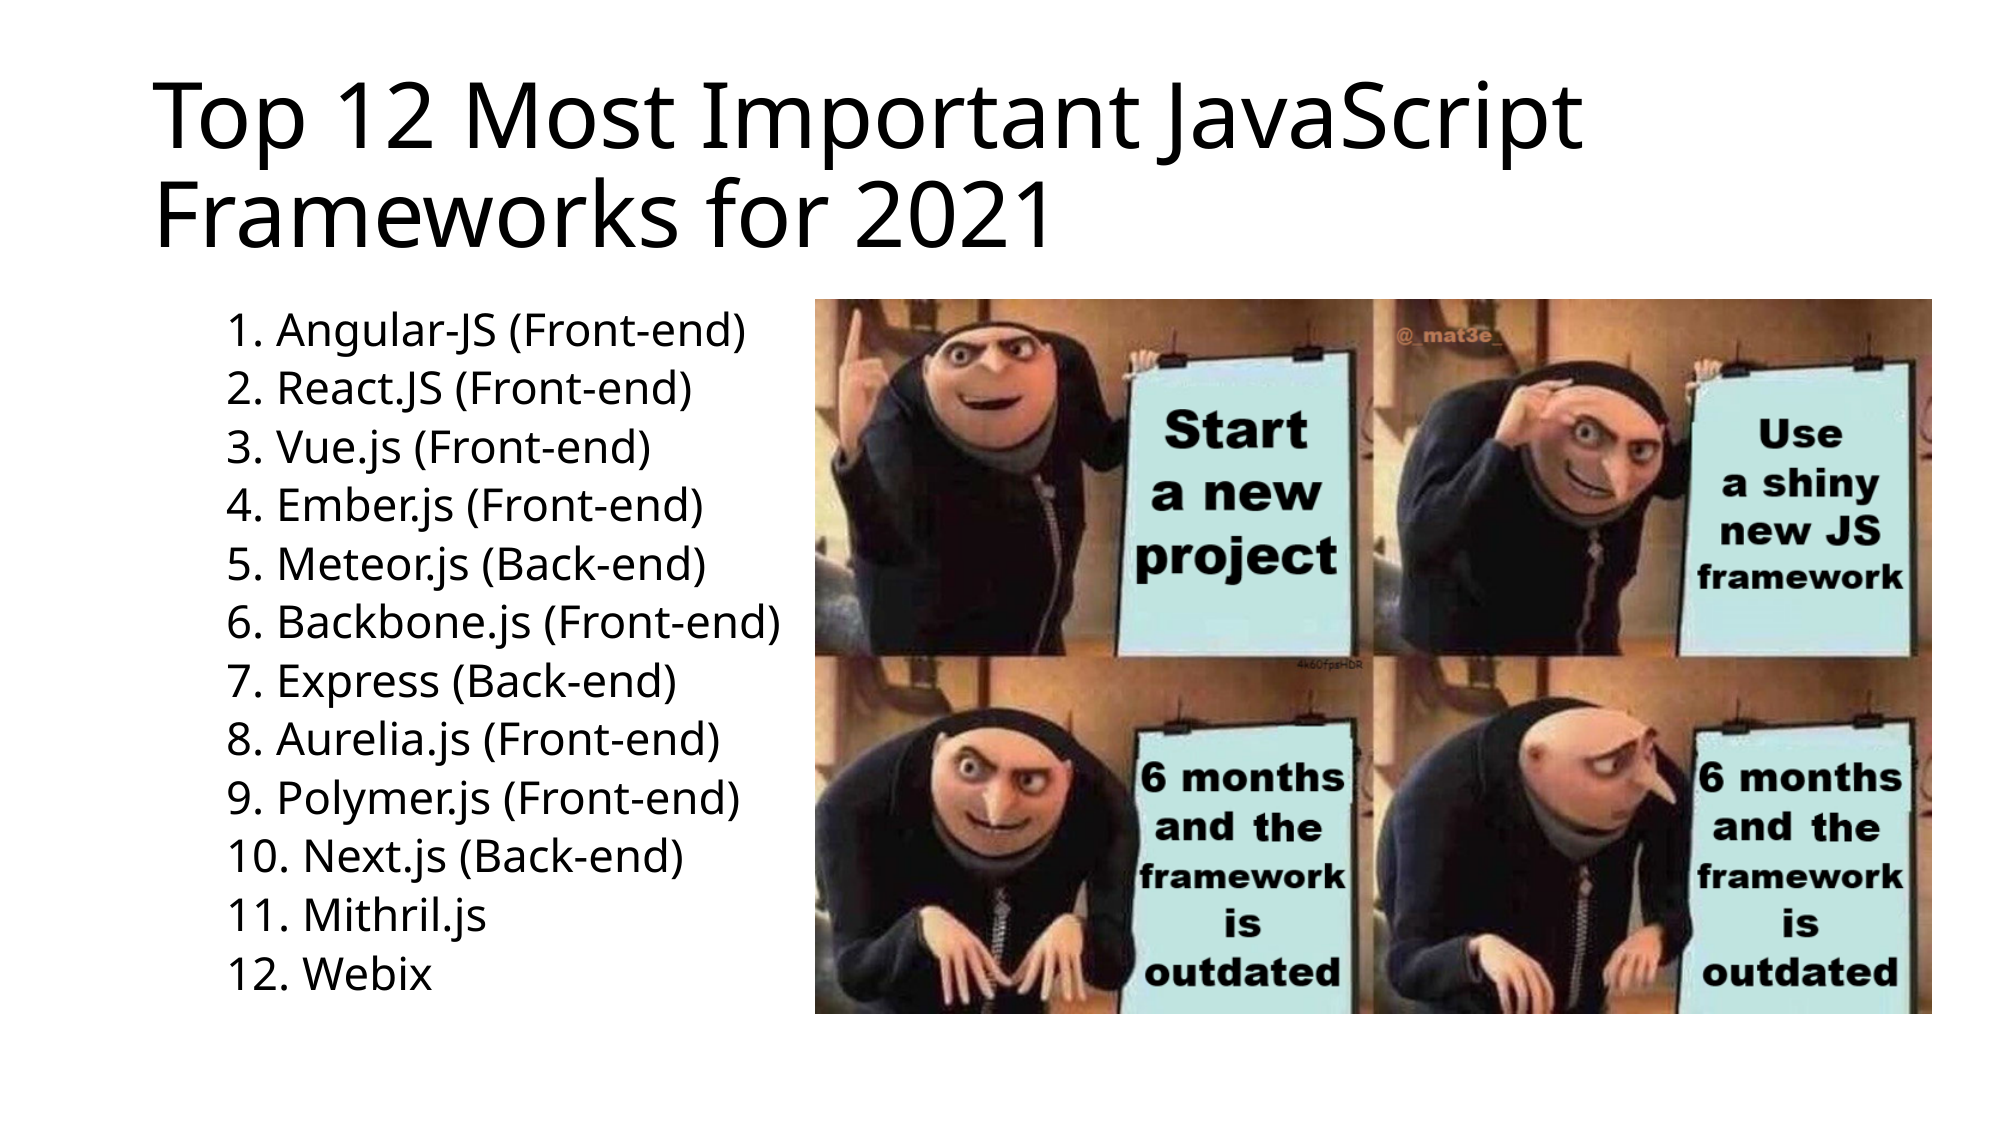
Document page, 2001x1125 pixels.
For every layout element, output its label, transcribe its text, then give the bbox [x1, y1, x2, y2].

picture [815, 299, 1932, 1014]
title Top 12 Most Important JavaScript Frameworks for 2021 [137, 59, 1863, 278]
list 1. Angular-JS (Front-end) 2. React.JS (Front-end) 3. Vue.js (Front-end) 4. Ember.js (Front-end) 5. Meteor.js (Back-end) 6. Backbone.js (Front-end) 7. Express (Back-end) 8. Aurelia.js (Front-end) 9. Polymer.js (Front-end) 10. Next.js (Back-end) 11. Mithril.js 12. Webix [137, 299, 815, 1014]
